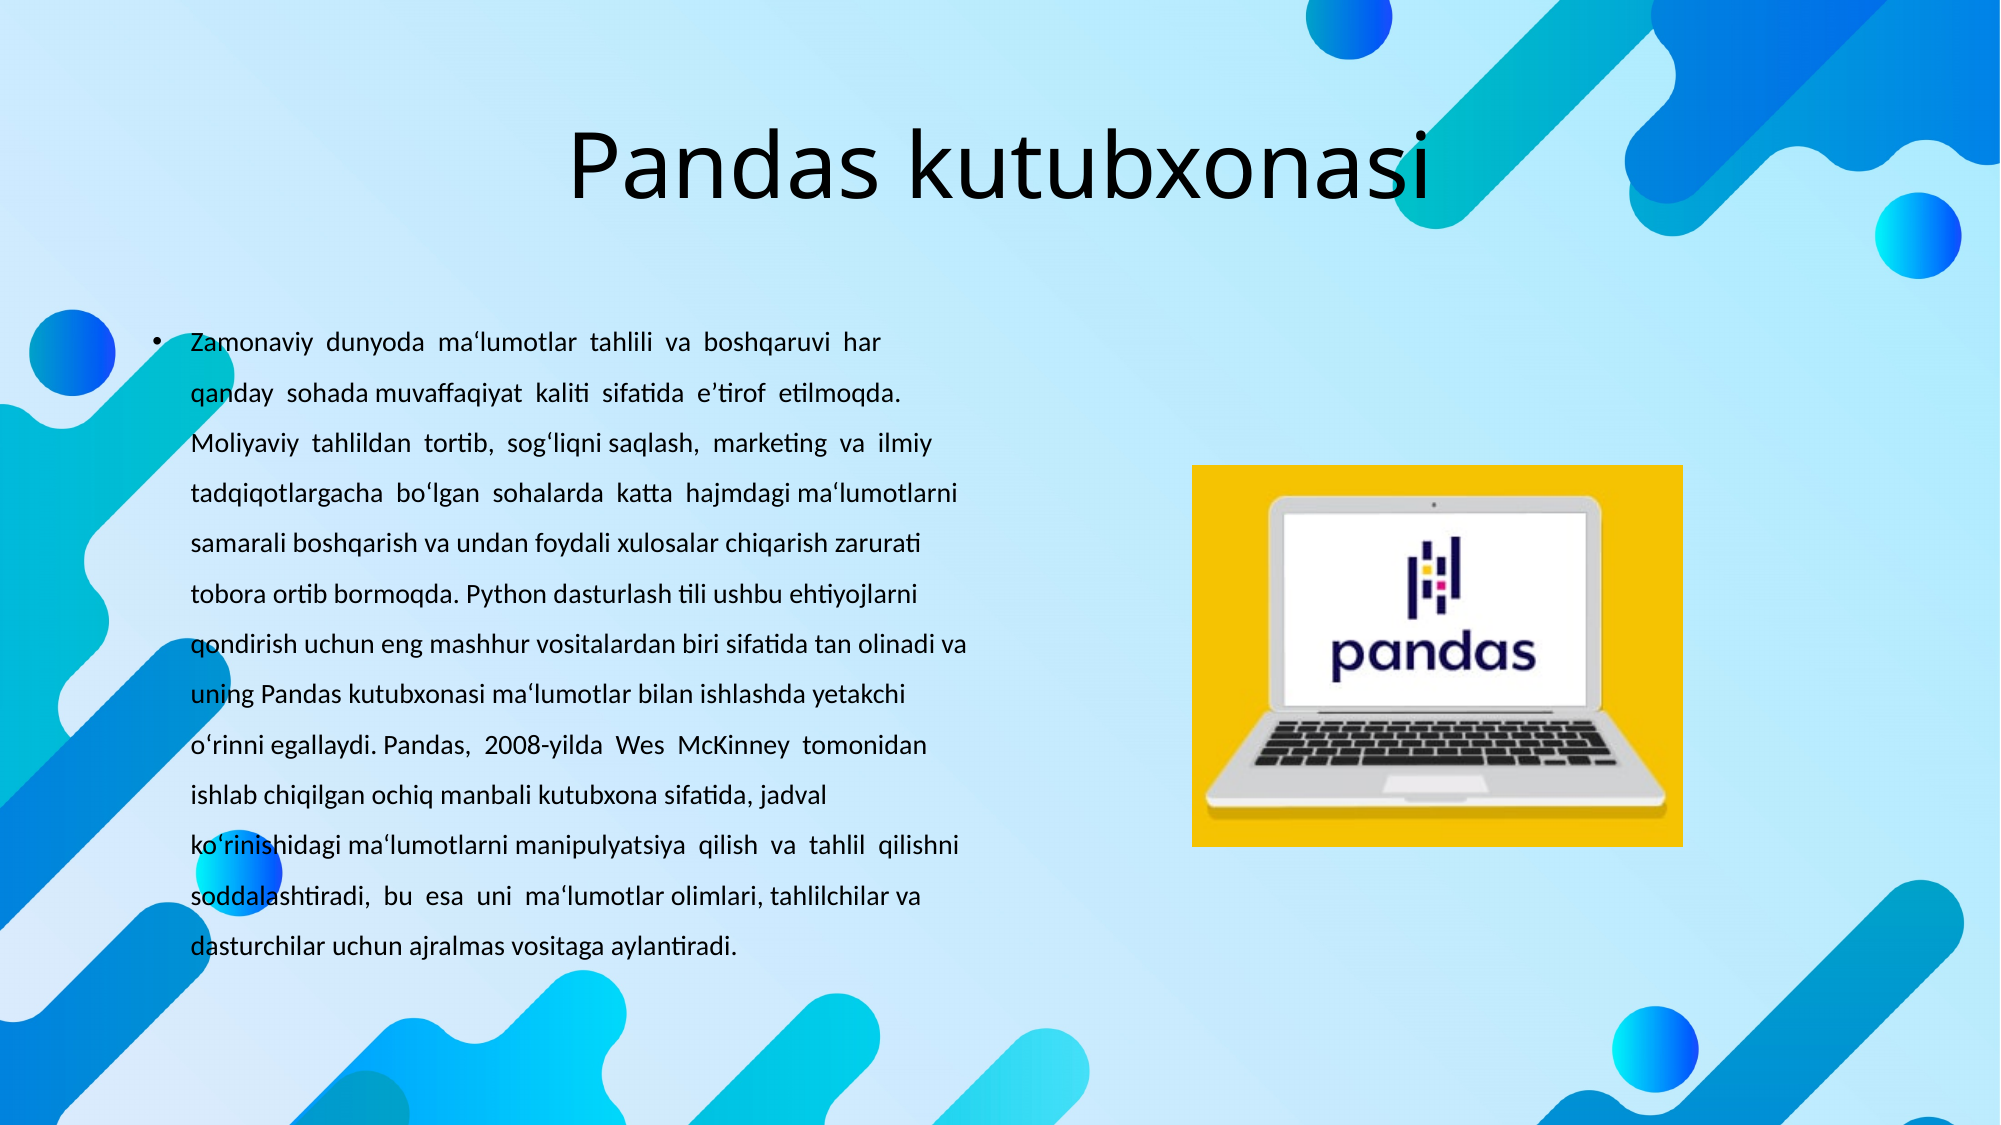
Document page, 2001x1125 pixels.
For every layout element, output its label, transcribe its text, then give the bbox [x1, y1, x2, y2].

picture [0, 0, 2000, 1125]
title Pandas kutubxonasi [137, 59, 1863, 278]
list Zamonaviy dunyoda ma‘lumotlar tahlili va boshqaruvi har qanday sohada muvaffaqiyat kaliti sifatida e’tirof etilmoqda. Moliyaviy tahlildan tortib, sog‘liqni saqlash, marketing va ilmiy tadqiqotlargacha bo‘lgan sohalarda katta hajmdagi ma‘lumotlarni samarali boshqarish va undan foydali xulosalar chiqarish zarurati tobora ortib bormoqda. Python dasturlash tili ushbu ehtiyojlarni qondirish uchun eng mashhur vositalardan biri sifatida tan olinadi va uning Pandas kutubxonasi ma‘lumotlar bilan ishlashda yetakchi o‘rinni egallaydi. Pandas, 2008-yilda Wes McKinney tomonidan ishlab chiqilgan ochiq manbali kutubxona sifatida, jadval ko‘rinishidagi ma‘lumotlarni manipulyatsiya qilish va tahlil qilishni soddalashtiradi, bu esa uni ma‘lumotlar olimlari, tahlilchilar va dasturchilar uchun ajralmas vositaga aylantiradi. [137, 299, 988, 1014]
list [1192, 465, 1683, 847]
